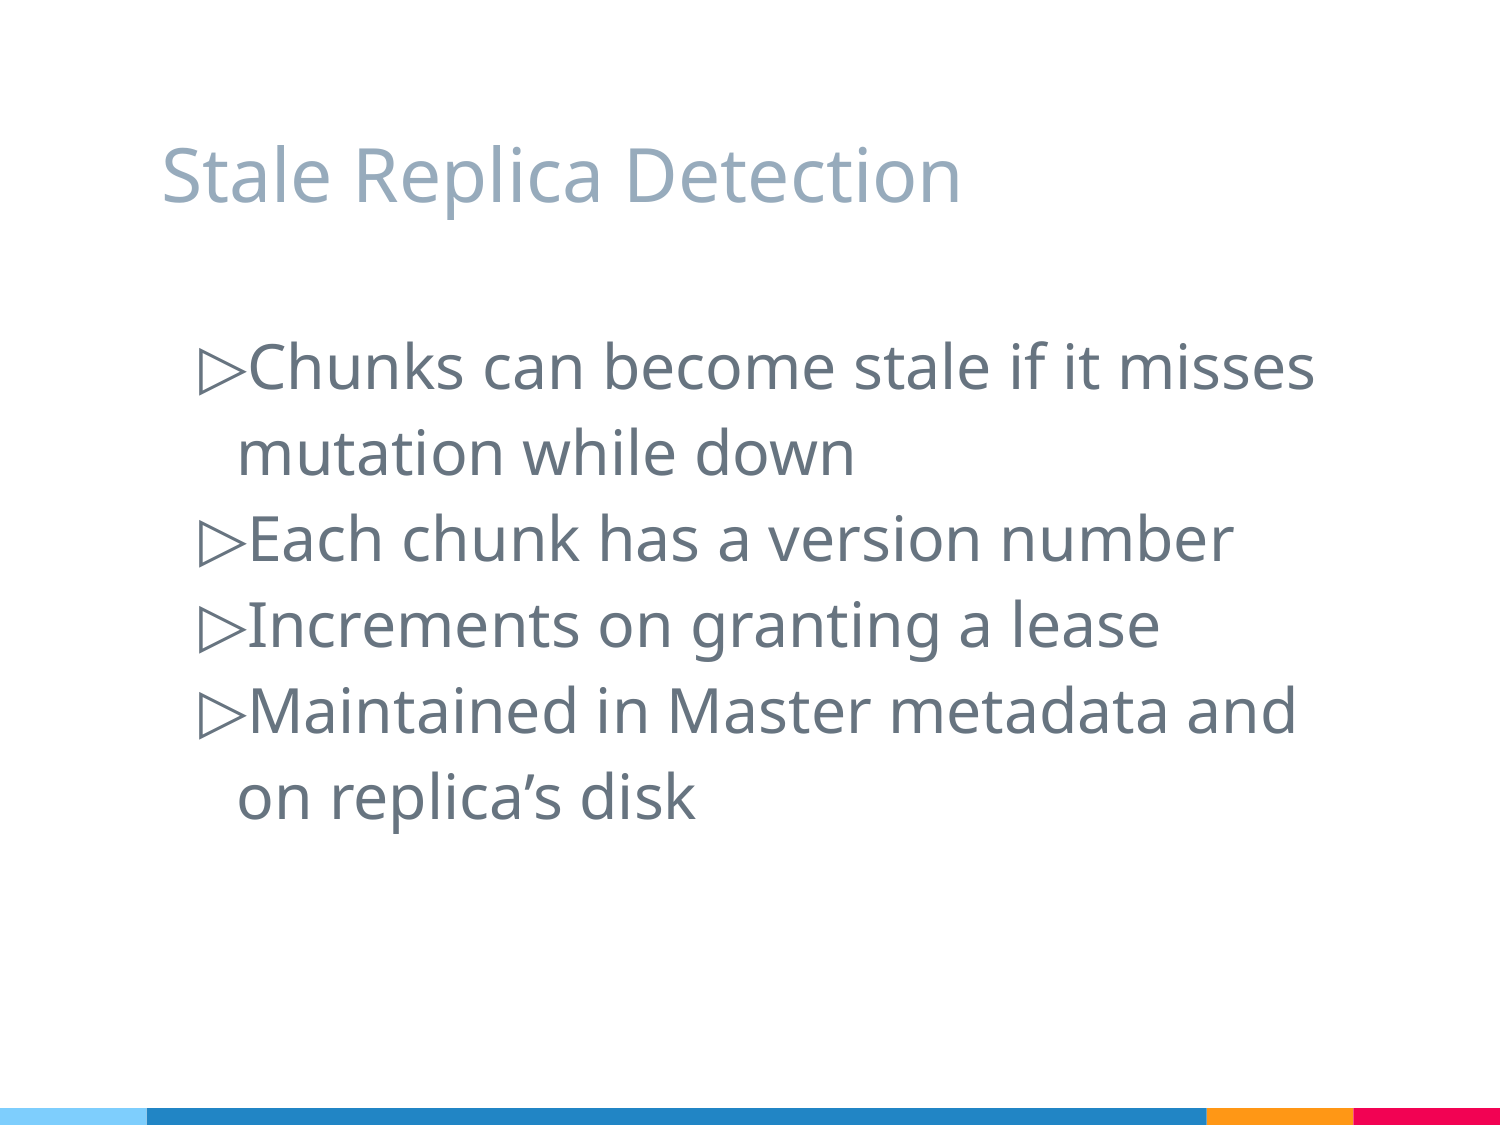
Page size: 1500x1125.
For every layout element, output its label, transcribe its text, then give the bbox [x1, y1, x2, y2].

list Chunks can become stale if it misses mutation while down Each chunk has a version number Increments on granting a lease Maintained in Master metadata and on replica’s disk [146, 300, 1350, 1078]
title Stale Replica Detection [146, 45, 1207, 233]
